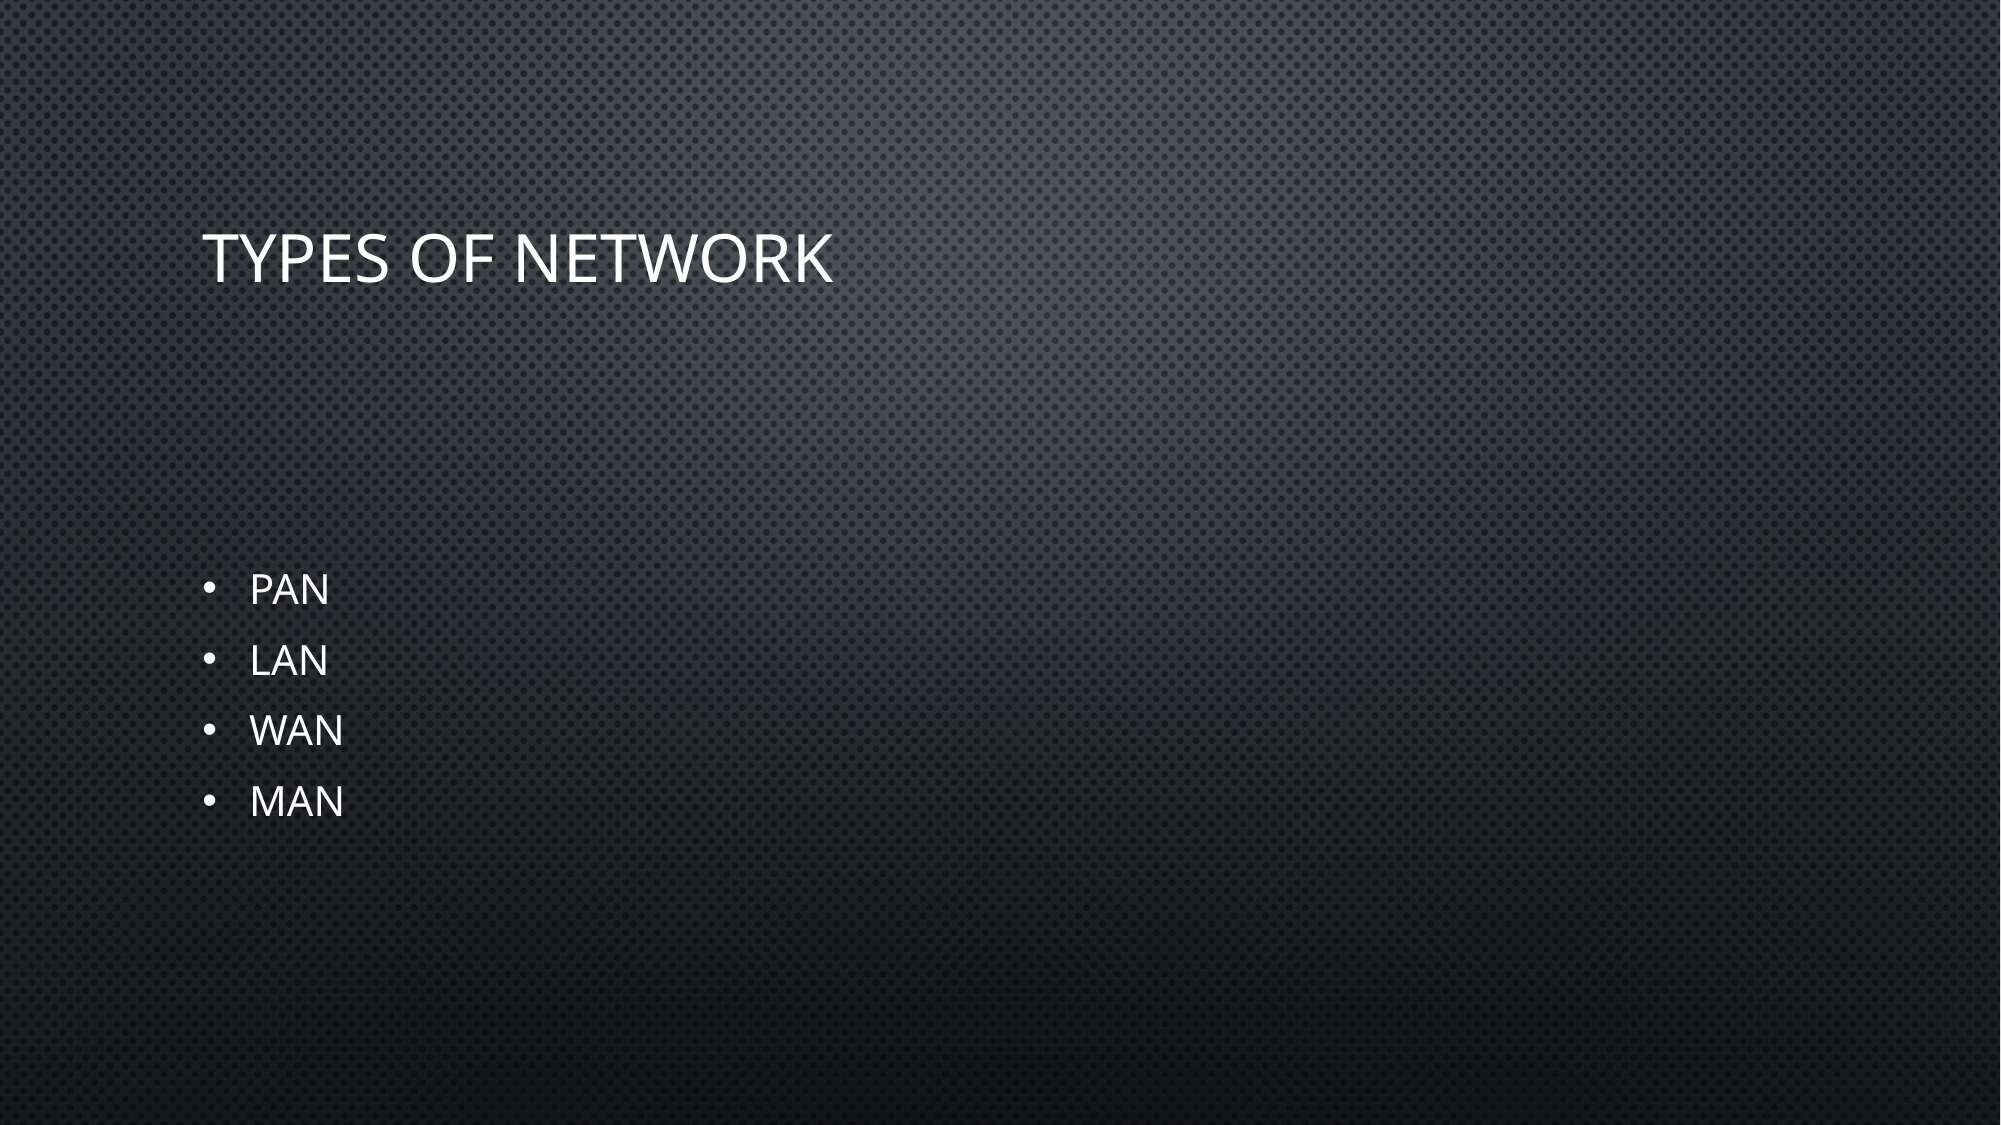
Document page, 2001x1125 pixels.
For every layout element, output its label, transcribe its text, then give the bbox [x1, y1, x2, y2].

list PAN LAN WAN MAN [187, 437, 1813, 950]
title Types of network [187, 99, 1813, 413]
